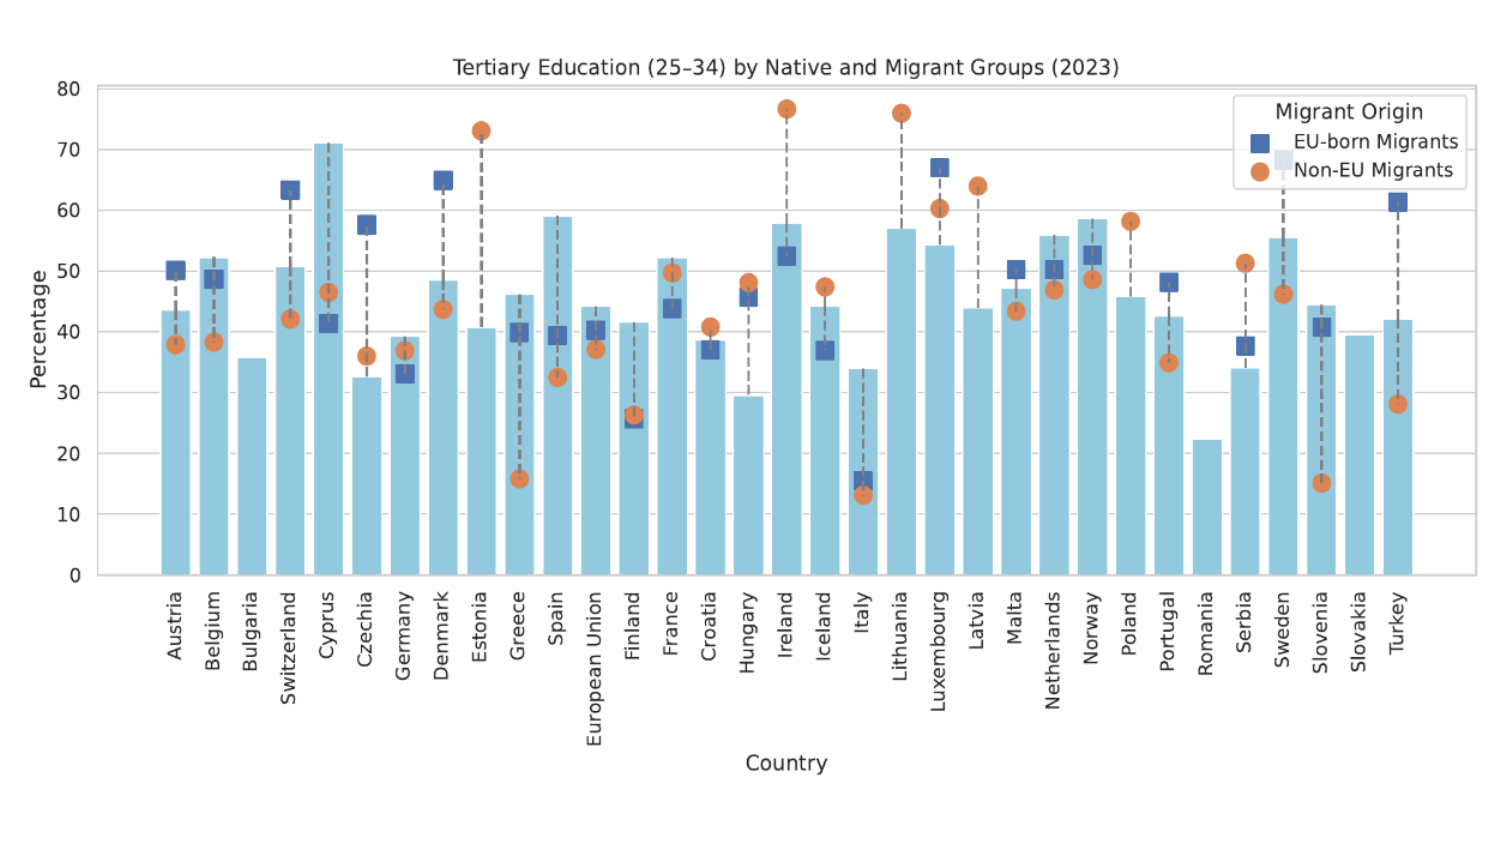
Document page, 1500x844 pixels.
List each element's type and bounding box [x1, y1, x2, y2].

picture [12, 48, 1488, 795]
